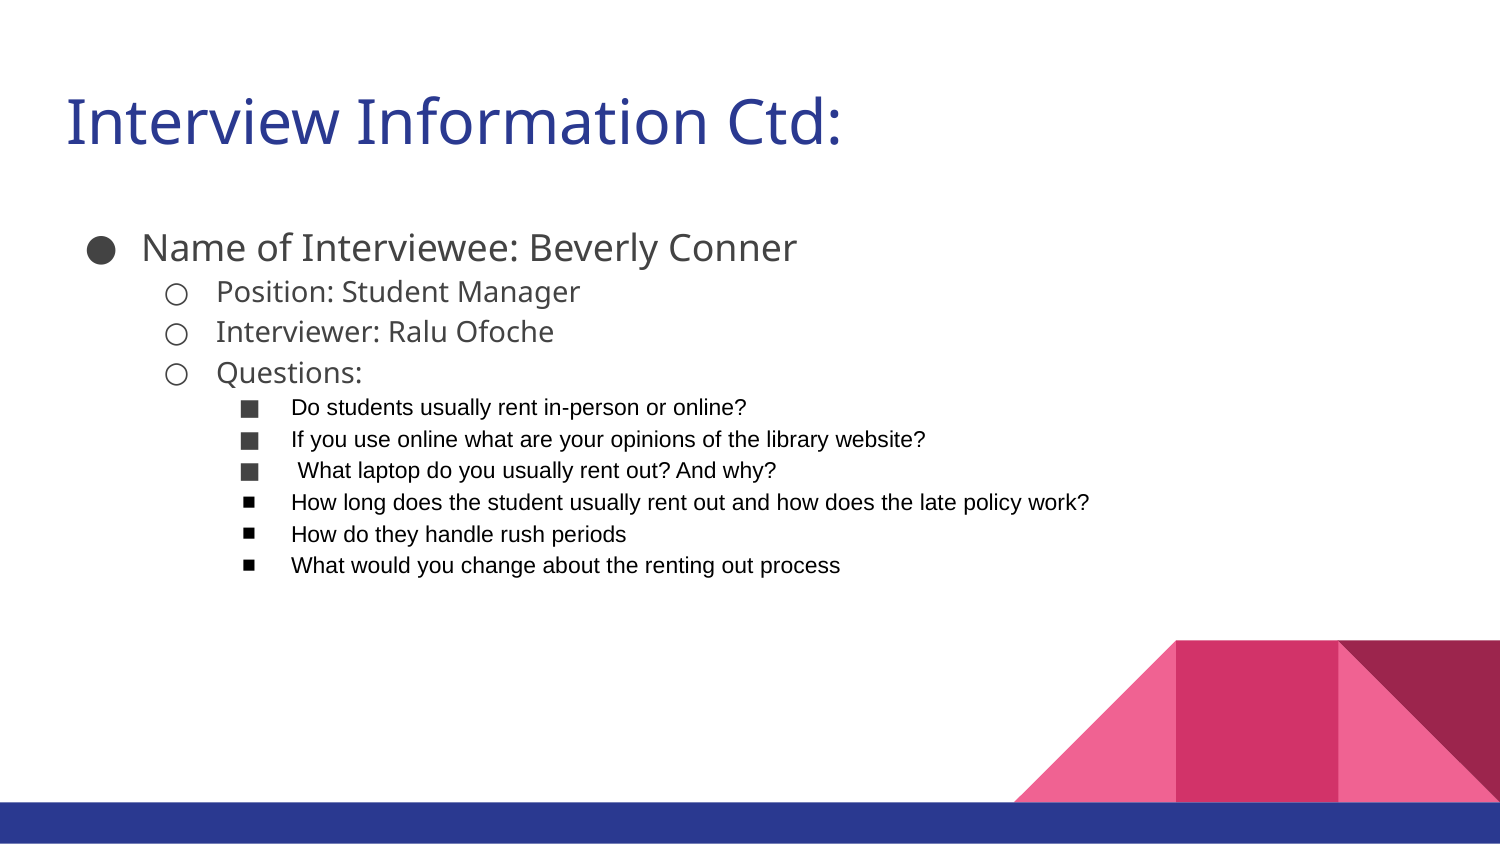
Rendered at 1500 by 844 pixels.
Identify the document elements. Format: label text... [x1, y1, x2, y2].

list Name of Interviewee: Beverly Conner Position: Student Manager Interviewer: Ralu Ofoche Questions: Do students usually rent in-person or online? If you use online what are your opinions of the library website? What laptop do you usually rent out? And why? How long does the student usually rent out and how does the late policy work? How do they handle rush periods What would you change about the renting out process [51, 201, 1449, 750]
title Interview Information Ctd: [51, 67, 1449, 167]
